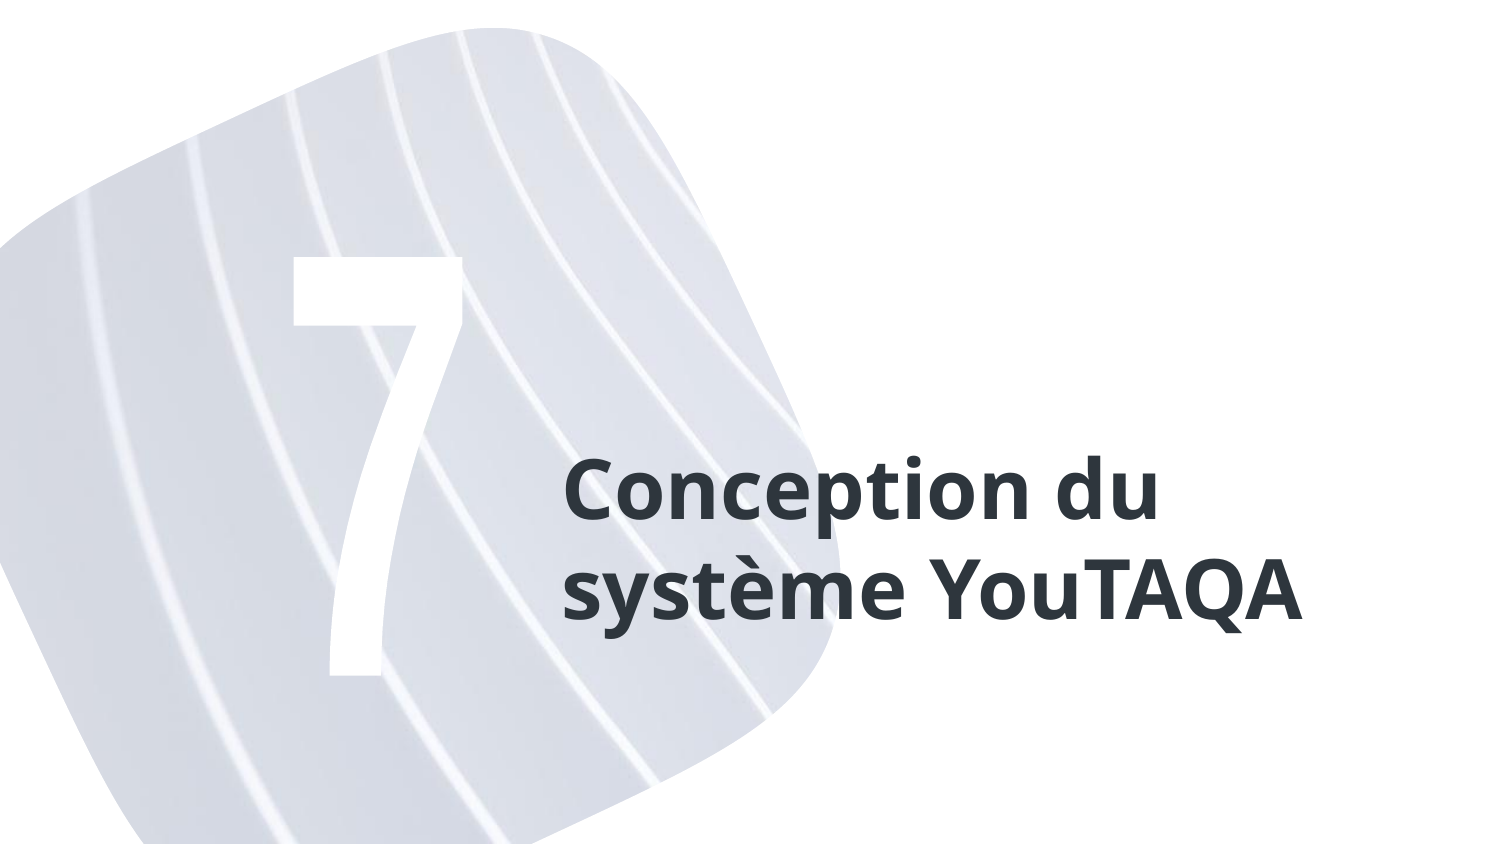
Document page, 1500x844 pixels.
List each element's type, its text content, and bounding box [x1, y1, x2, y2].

picture [0, 28, 829, 844]
title Conception du système YouTAQA [561, 445, 1388, 637]
